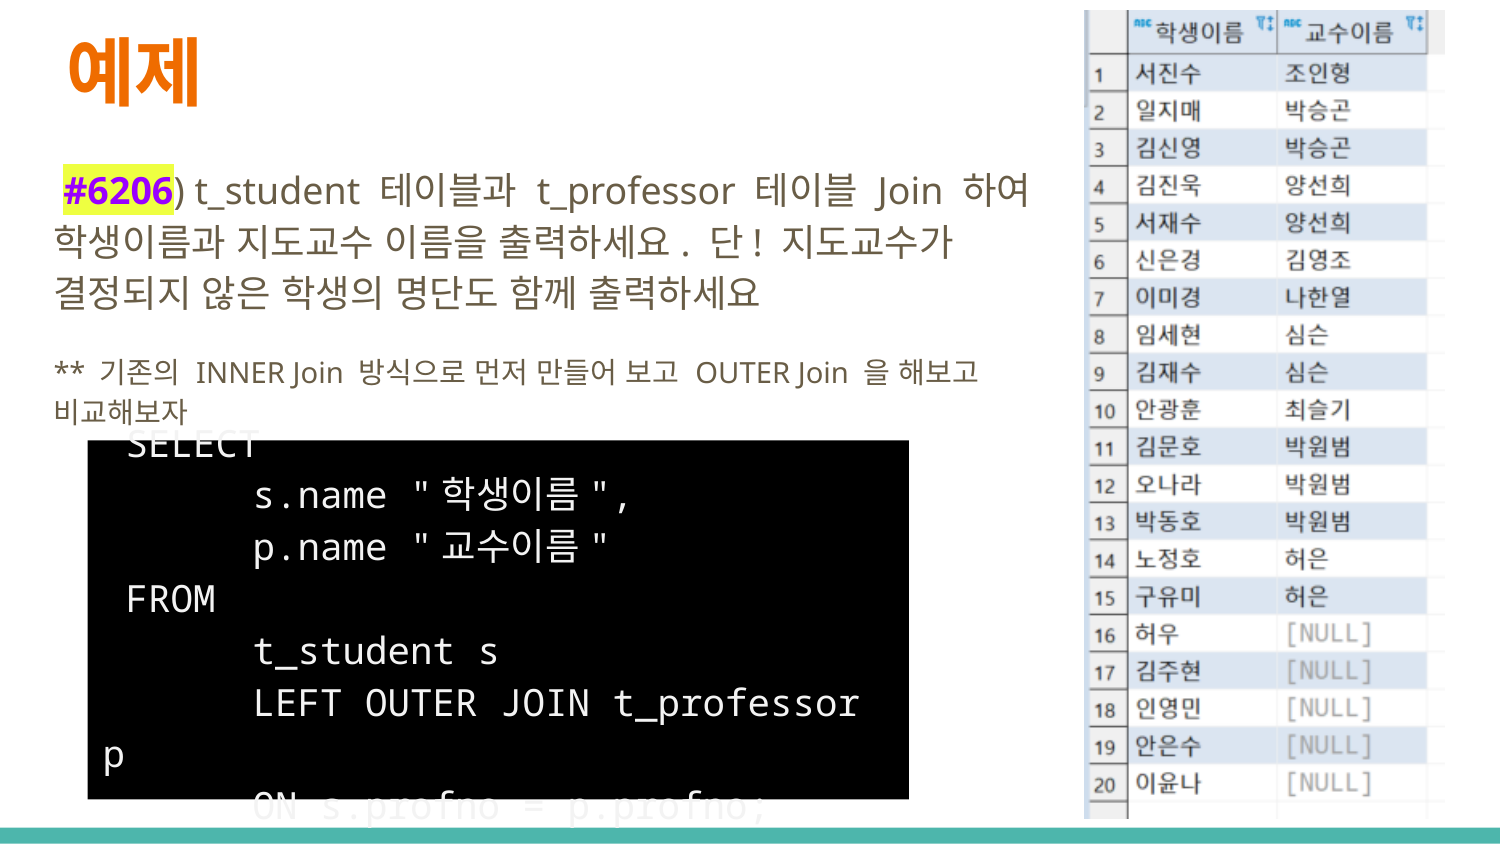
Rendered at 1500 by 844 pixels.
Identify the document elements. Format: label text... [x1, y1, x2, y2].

list #6206) t_student 테이블과 t_professor 테이블 Join 하여 학생이름과 지도교수 이름을 출력하세요. 단! 지도교수가 결정되지 않은 학생의 명단도 함께 출력하세요 ** 기존의 INNER Join 방식으로 먼저 만들어 보고 OUTER Join 을 해보고 비교해보자 [38, 145, 1048, 427]
picture [1084, 10, 1445, 819]
title 예제 [51, 10, 1081, 127]
text_box SELECT s.name "학생이름", p.name "교수이름" FROM t_student s LEFT OUTER JOIN t_professor p ON s.profno = p.profno; [87, 440, 909, 800]
